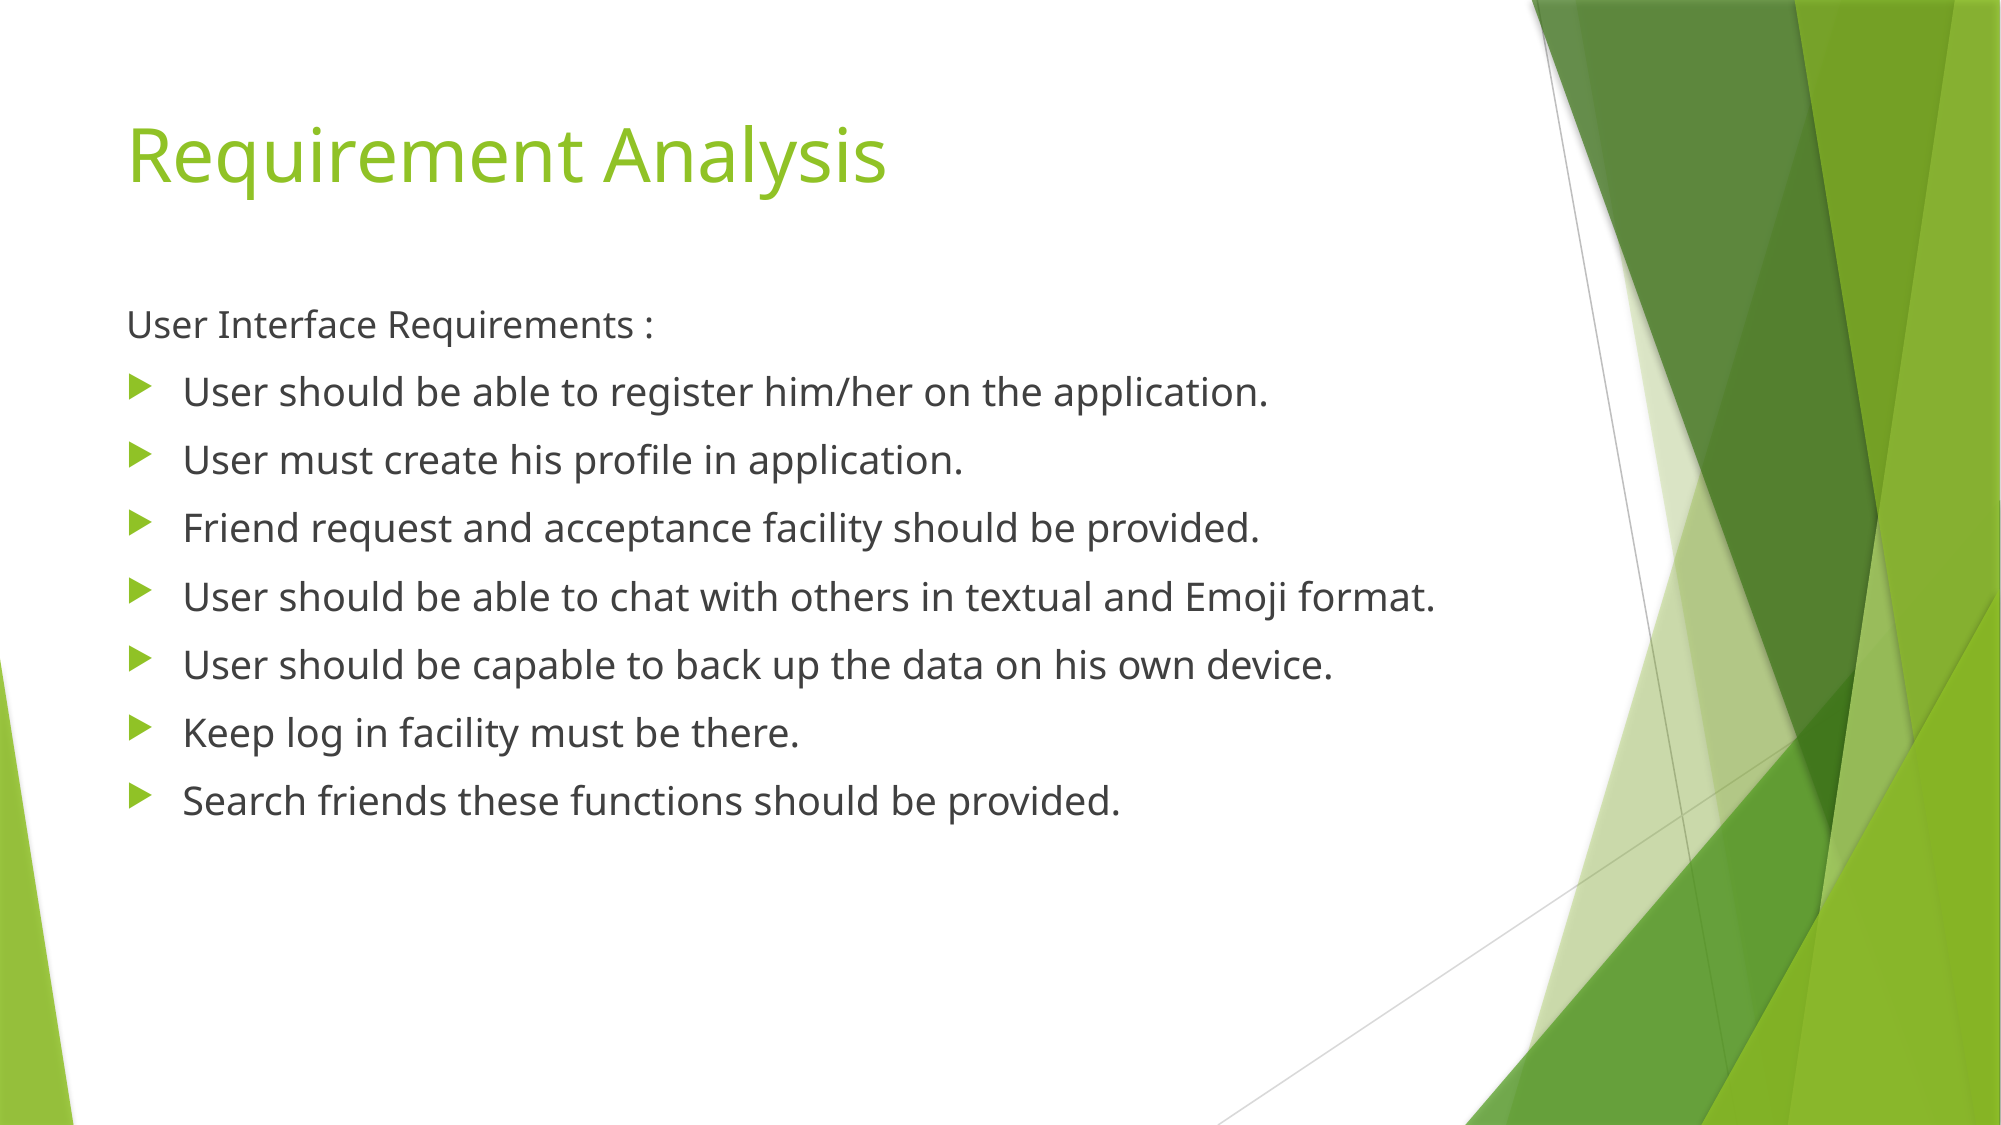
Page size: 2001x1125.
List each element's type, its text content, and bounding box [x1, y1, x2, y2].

list User Interface Requirements : User should be able to register him/her on the application. User must create his profile in application. Friend request and acceptance facility should be provided. User should be able to chat with others in textual and Emoji format. User should be capable to back up the data on his own device. Keep log in facility must be there. Search friends these functions should be provided. [111, 293, 1522, 992]
title Requirement Analysis [111, 99, 1522, 293]
